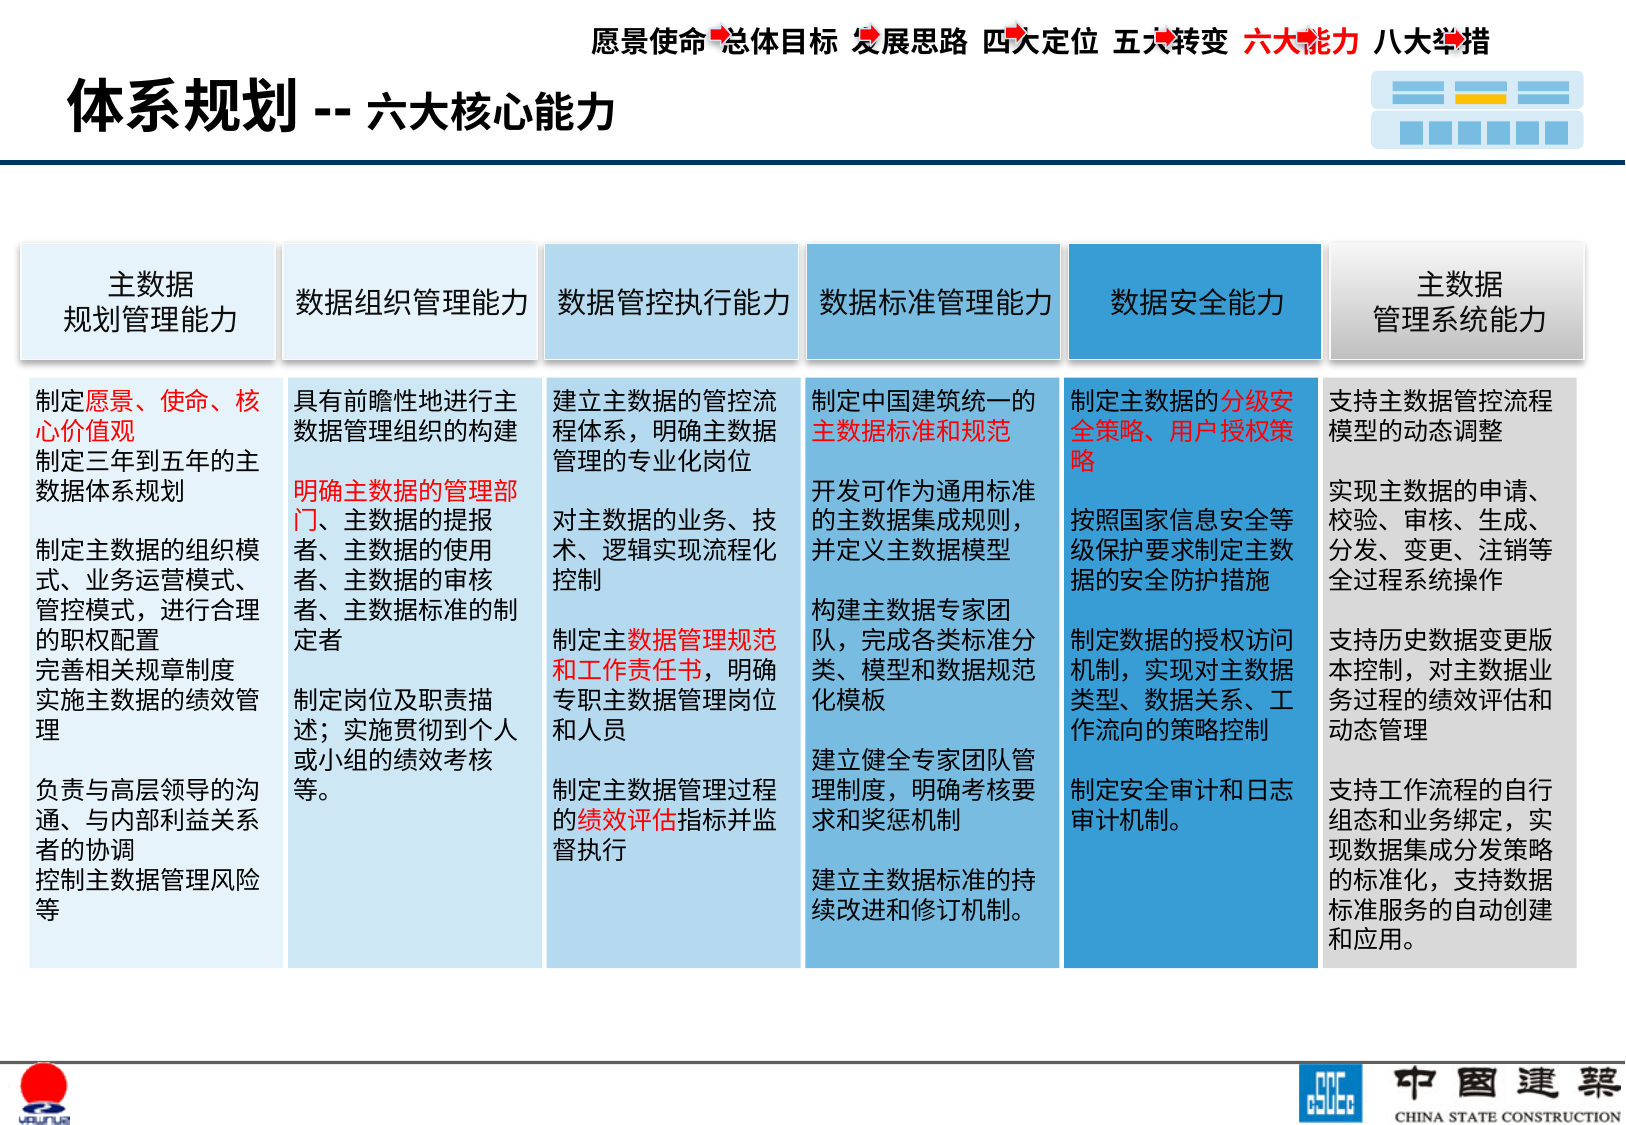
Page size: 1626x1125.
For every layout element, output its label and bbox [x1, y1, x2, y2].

text_box [1329, 243, 1585, 360]
text_box [544, 243, 799, 360]
text_box [282, 243, 538, 360]
text_box [546, 377, 801, 969]
text_box [1322, 377, 1577, 969]
text_box [29, 377, 284, 969]
text_box [576, 5, 1613, 66]
picture [9, 1062, 70, 1125]
picture [1299, 1064, 1621, 1123]
title [66, 24, 1380, 163]
text_box [806, 243, 1061, 360]
text_box [1064, 377, 1318, 969]
text_box [1370, 70, 1584, 150]
text_box [20, 243, 276, 360]
text_box [805, 377, 1060, 969]
text_box [1068, 243, 1323, 360]
text_box [288, 377, 542, 969]
